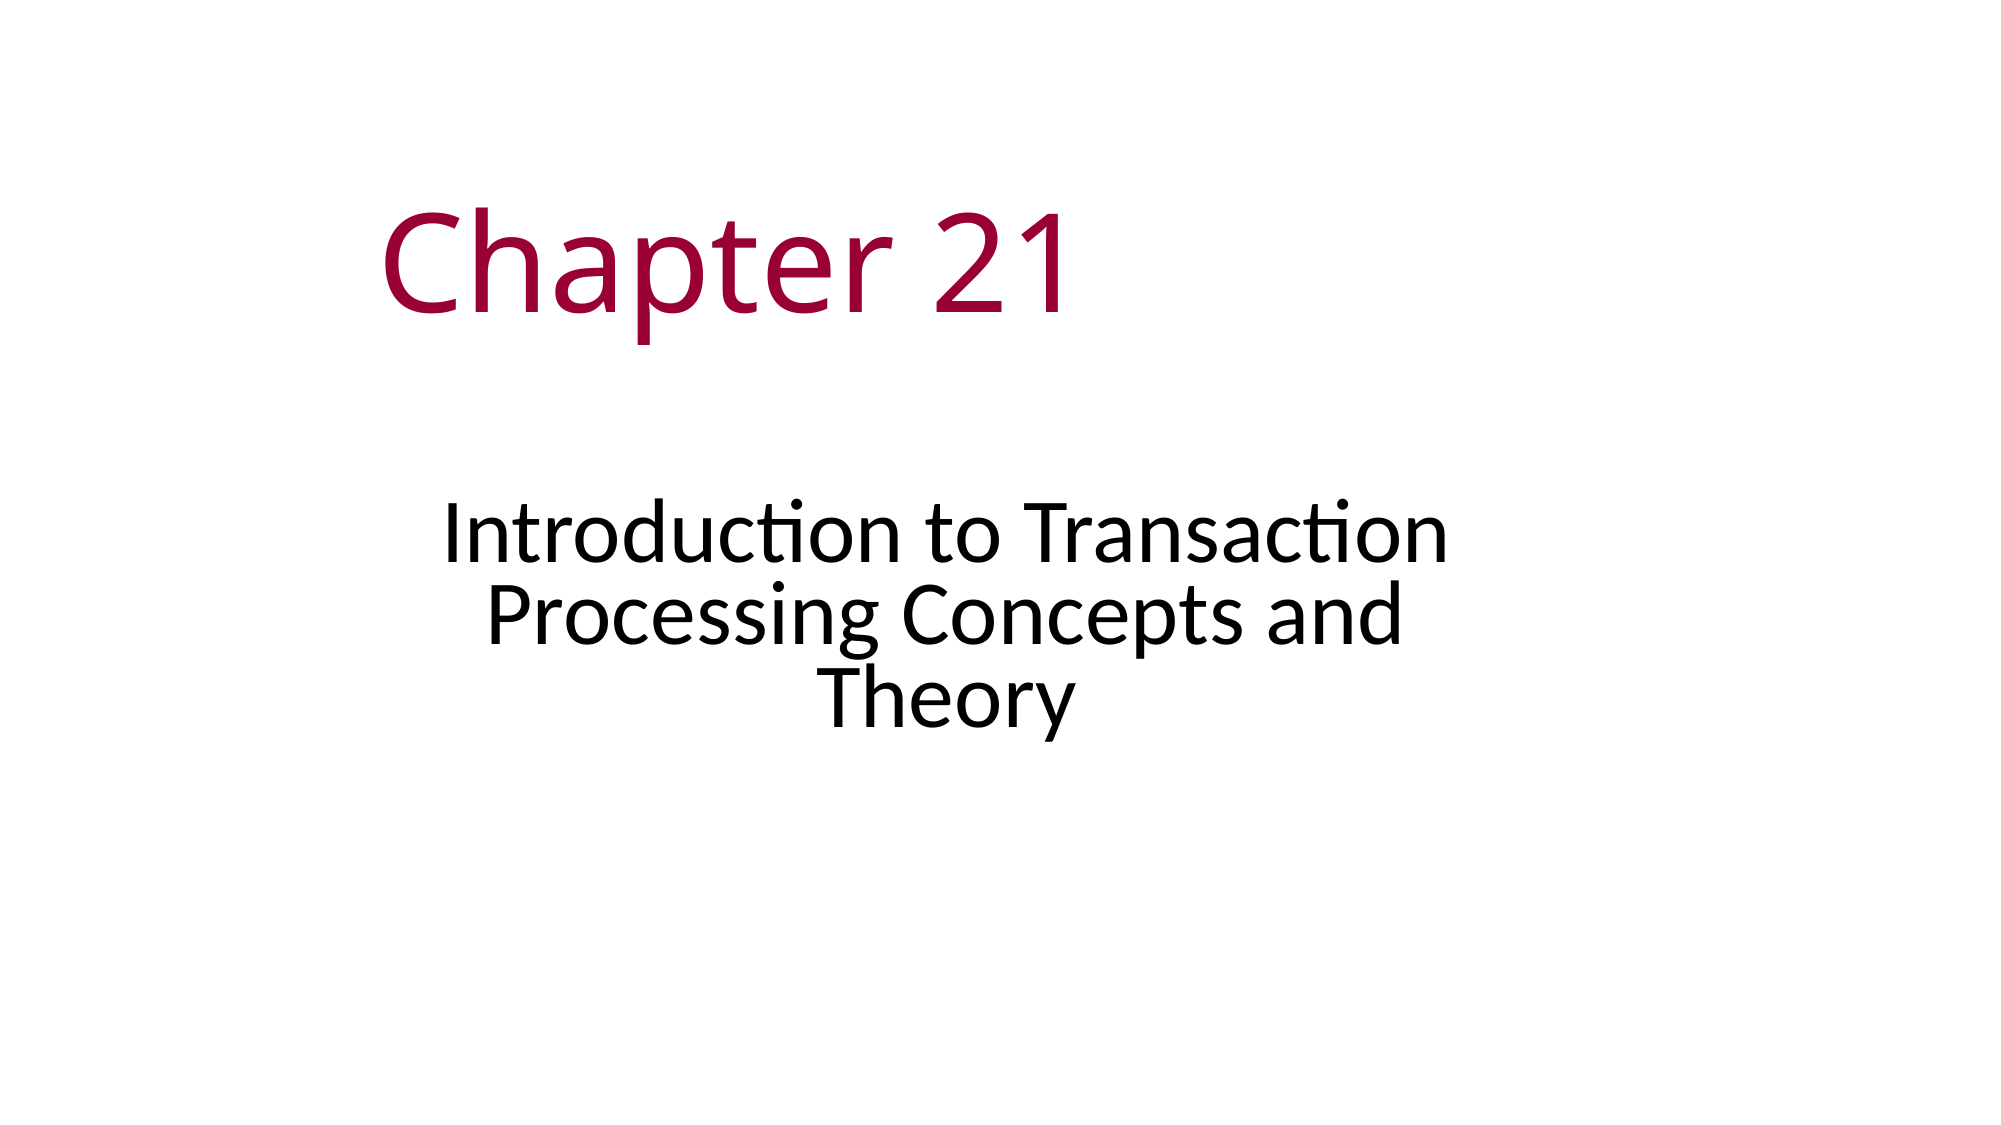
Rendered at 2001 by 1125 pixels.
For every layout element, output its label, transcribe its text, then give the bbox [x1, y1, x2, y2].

title Chapter 21 [362, 75, 1525, 450]
subtitle Introduction to Transaction Processing Concepts and Theory [395, 488, 1483, 834]
